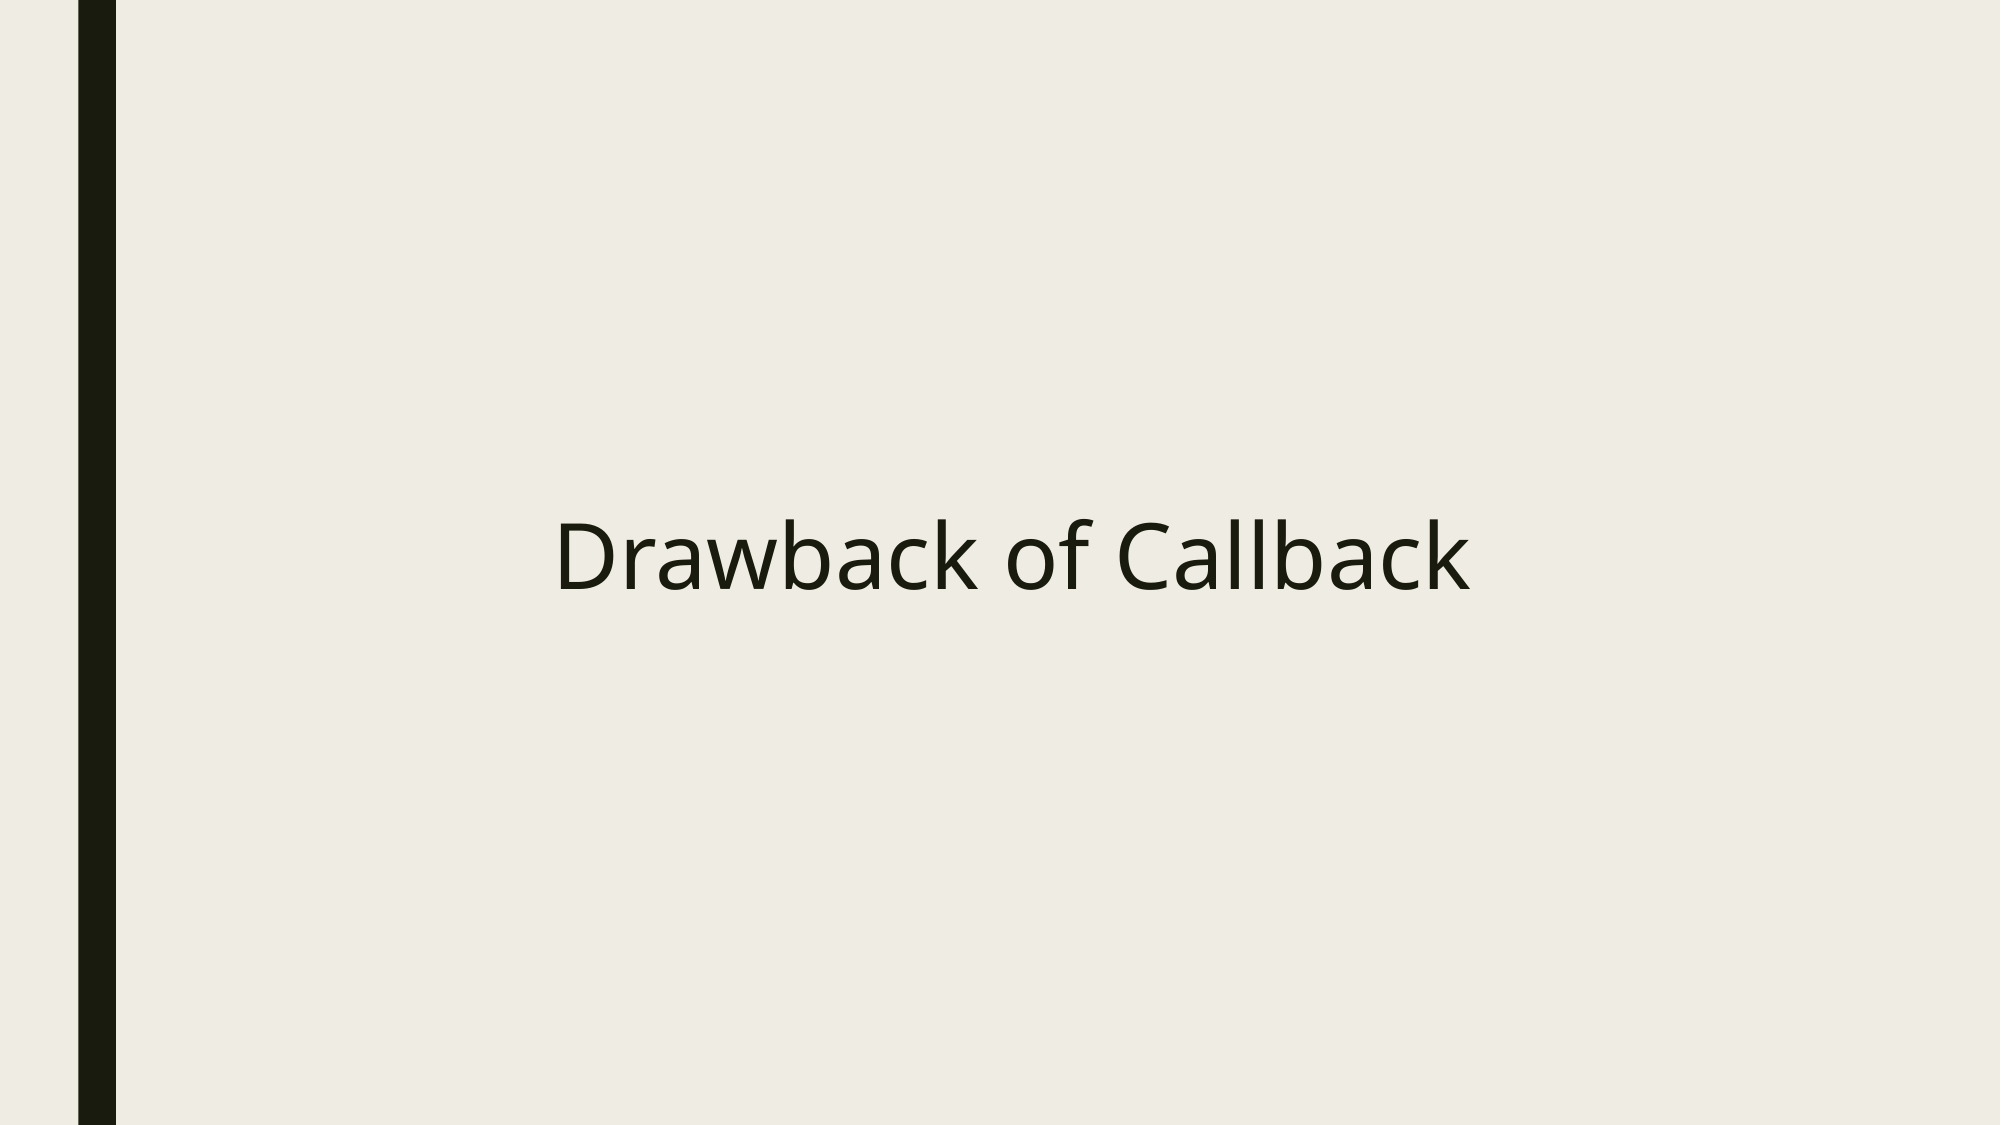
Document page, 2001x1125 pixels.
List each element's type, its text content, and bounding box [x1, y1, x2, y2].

title Drawback of Callback [225, 112, 1800, 1012]
